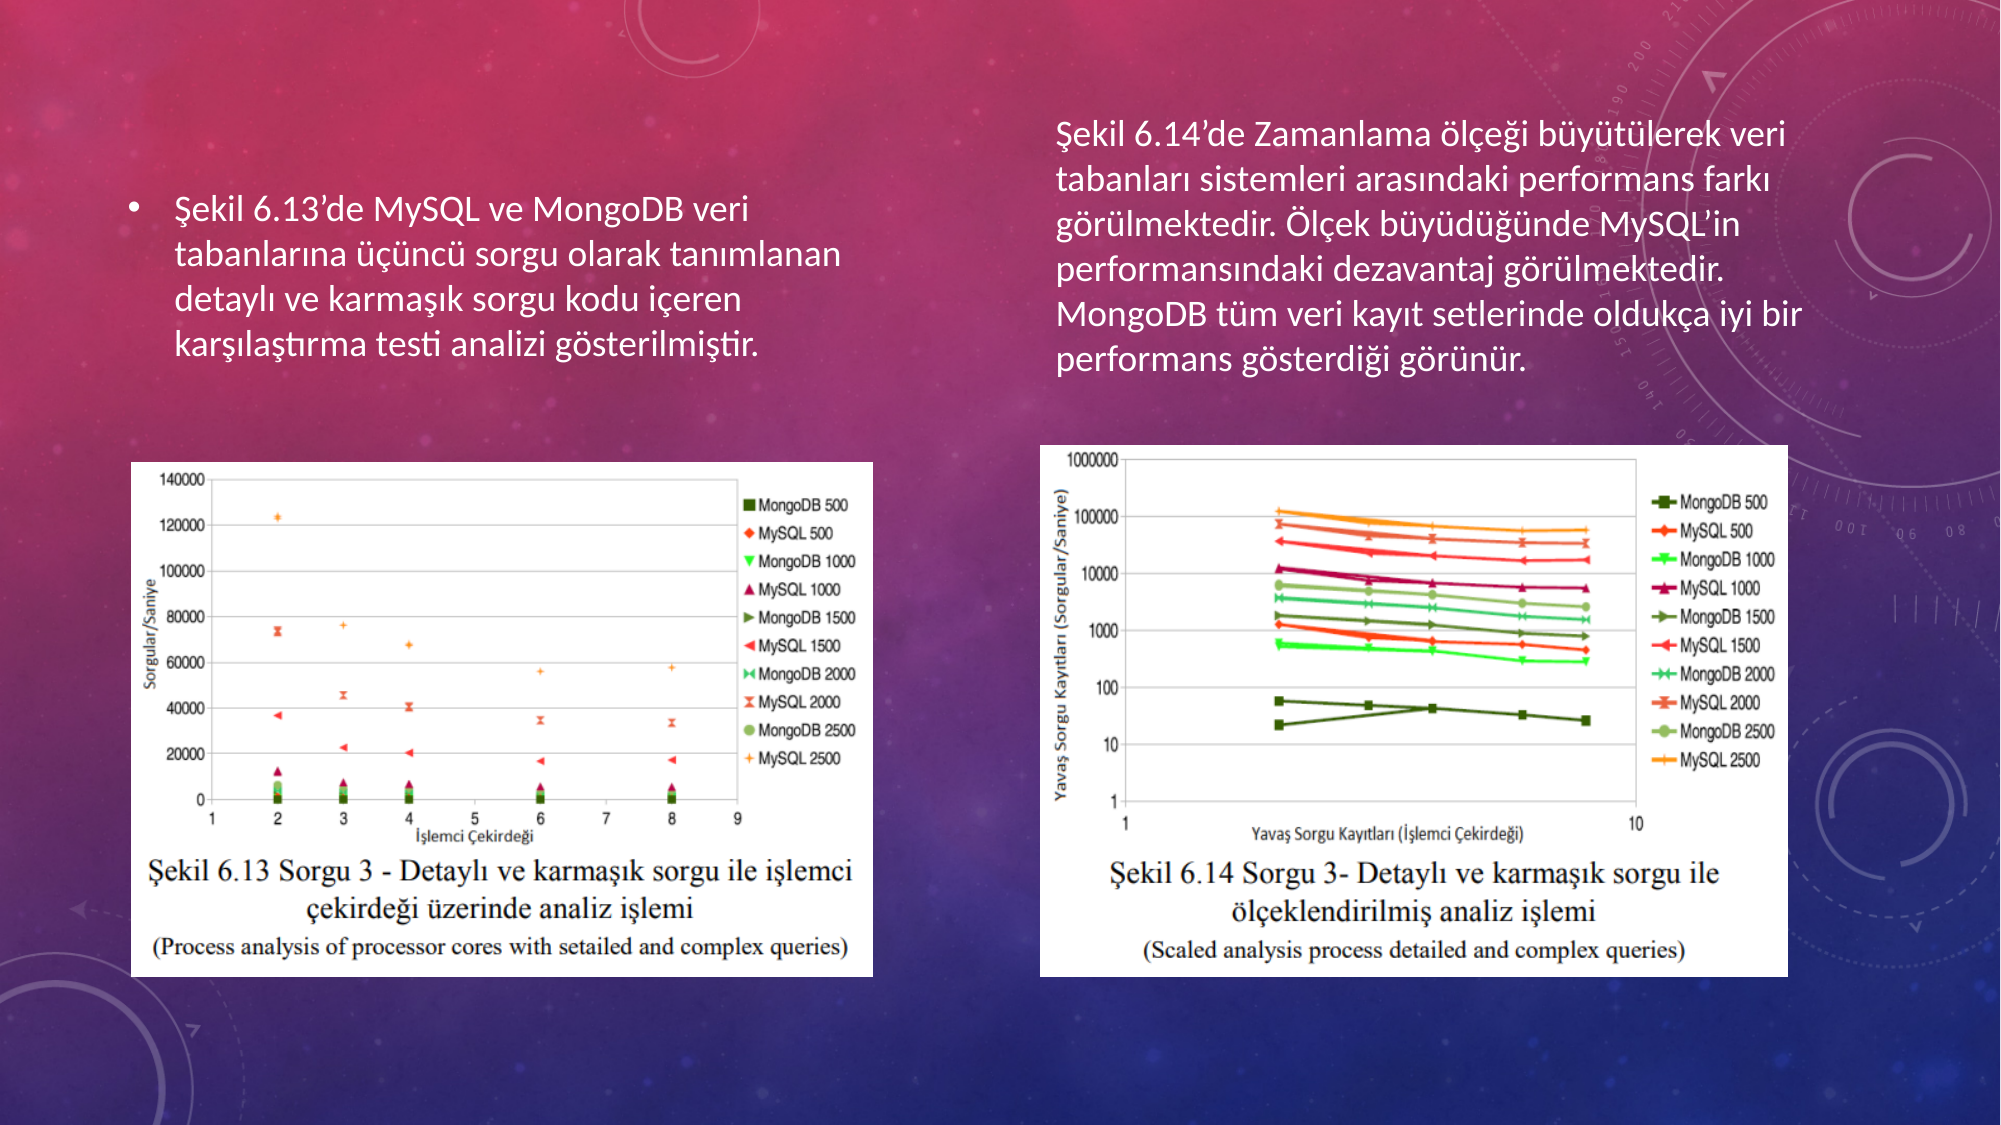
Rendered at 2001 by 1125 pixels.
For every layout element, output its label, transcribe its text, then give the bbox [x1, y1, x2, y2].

text_box Şekil 6.14’de Zamanlama ölçeği büyütülerek veri tabanları sistemleri arasındaki performans farkı görülmektedir. Ölçek büyüdüğünde MySQL’in performansındaki dezavantaj görülmektedir. MongoDB tüm veri kayıt setlerinde oldukça iyi bir performans gösterdiği görünür. [1040, 101, 1829, 386]
picture [0, 0, 2001, 1125]
list Şekil 6.13’de MySQL ve MongoDB veri tabanlarına üçüncü sorgu olarak tanımlanan detaylı ve karmaşık sorgu kodu içeren karşılaştırma testi analizi gösterilmiştir. [112, 143, 863, 404]
